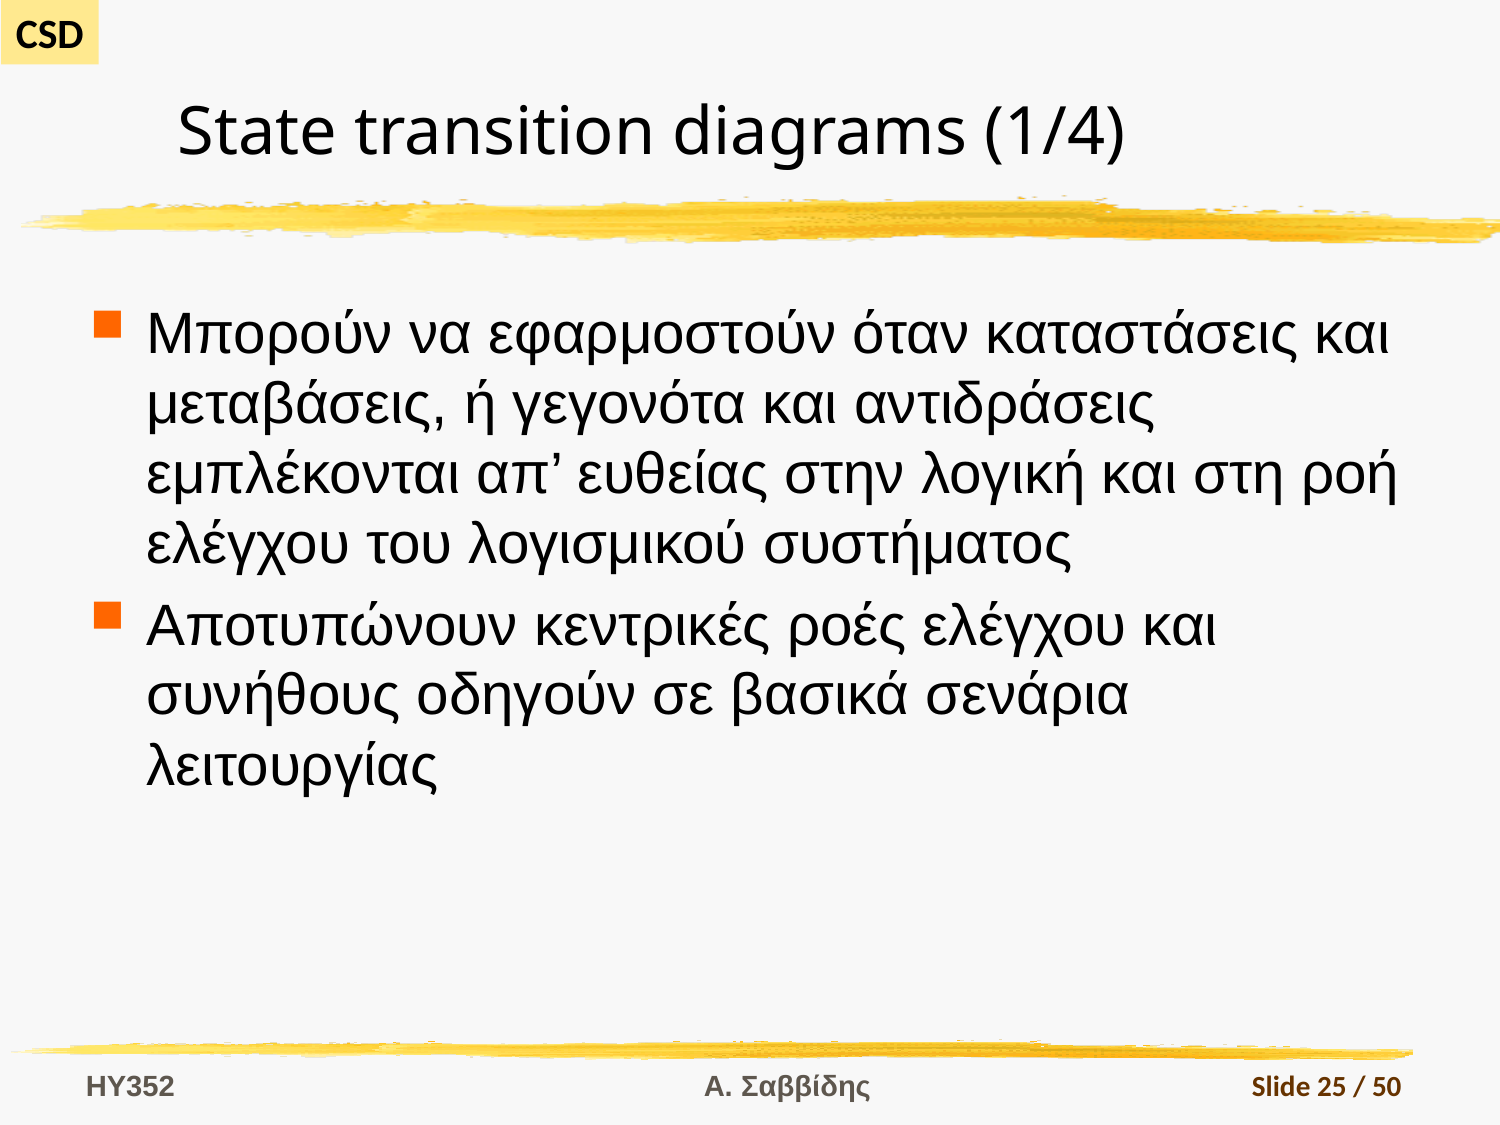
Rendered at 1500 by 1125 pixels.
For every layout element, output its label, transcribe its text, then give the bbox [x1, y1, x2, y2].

slide_number Slide 25 / 50 [1104, 1034, 1417, 1110]
list Μπορούν να εφαρμοστούν όταν καταστάσεις και μεταβάσεις, ή γεγονότα και αντιδράσεις εμπλέκονται απ’ ευθείας στην λογική και στη ροή ελέγχου του λογισμικού συστήματος Αποτυπώνουν κεντρικές ροές ελέγχου και συνήθους οδηγούν σε βασικά σενάρια λειτουργίας [75, 287, 1438, 1013]
picture [11, 1037, 70, 1064]
title State transition diagrams (1/4) [162, 24, 1500, 175]
picture [400, 1037, 549, 1064]
picture [1025, 1037, 1104, 1064]
slide_number HY352 [70, 1034, 400, 1110]
picture [21, 190, 1500, 254]
footer Α. Σαββίδης [549, 1034, 1025, 1110]
